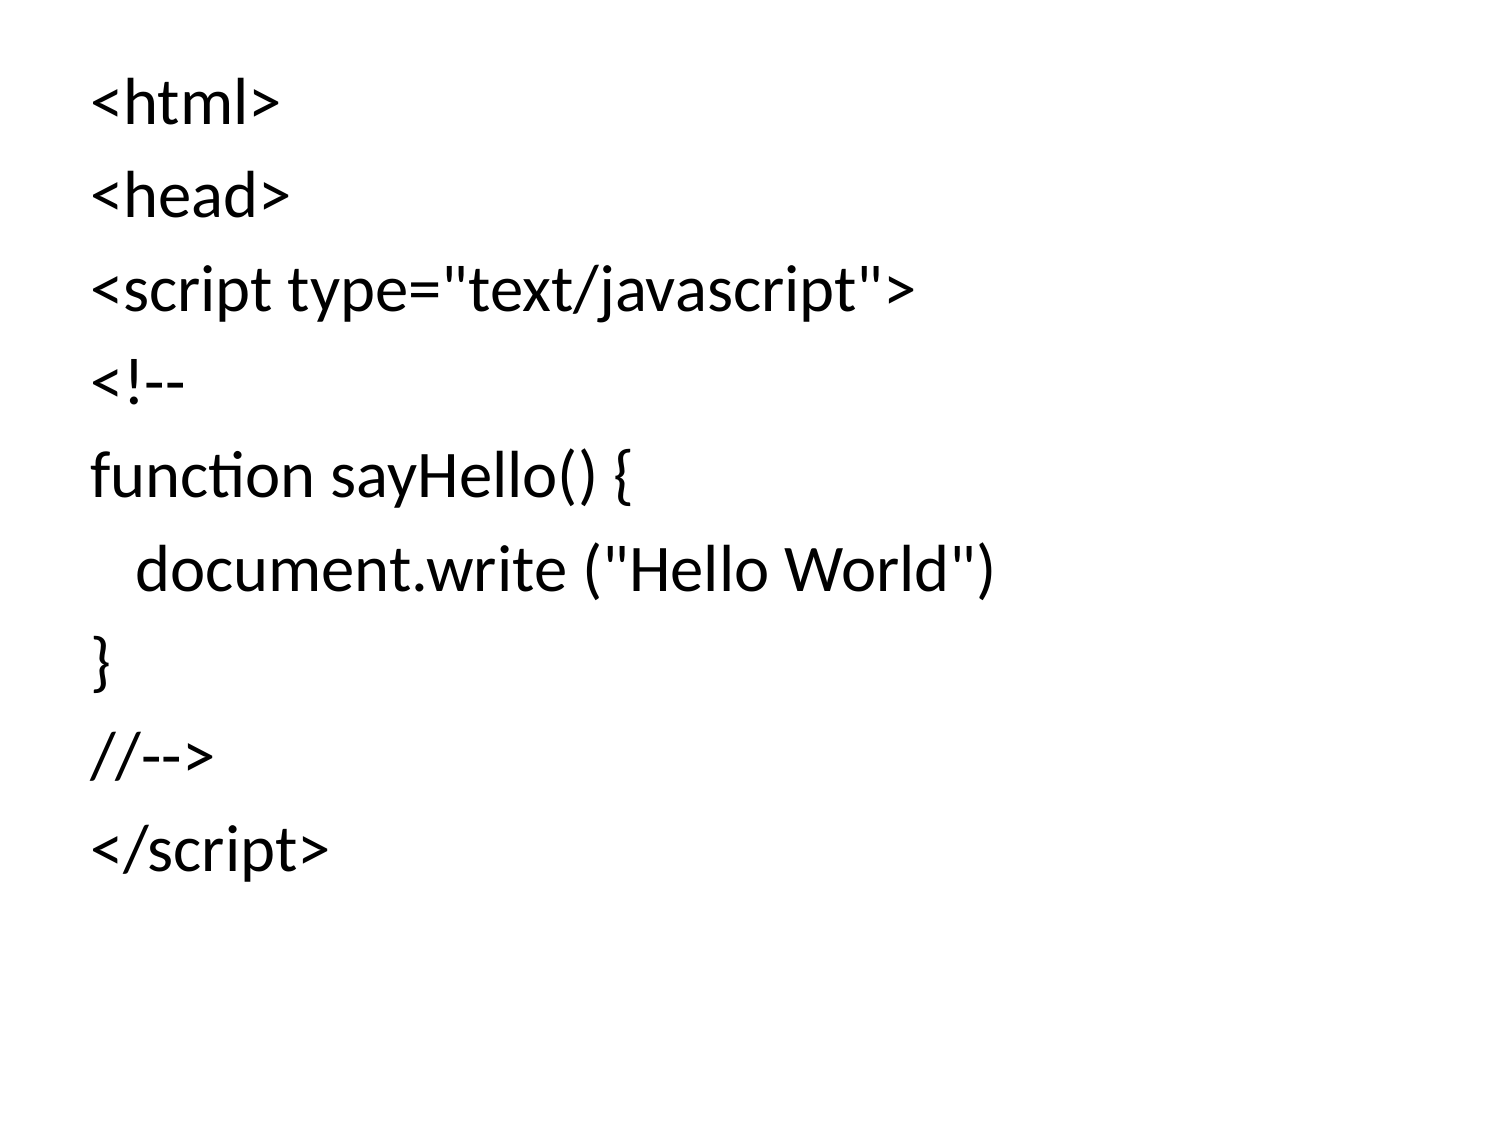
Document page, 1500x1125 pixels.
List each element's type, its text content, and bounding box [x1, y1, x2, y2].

list <html> <head> <script type="text/javascript"> <!-- function sayHello() { document.write ("Hello World") } //--> </script> [75, 50, 1425, 1005]
